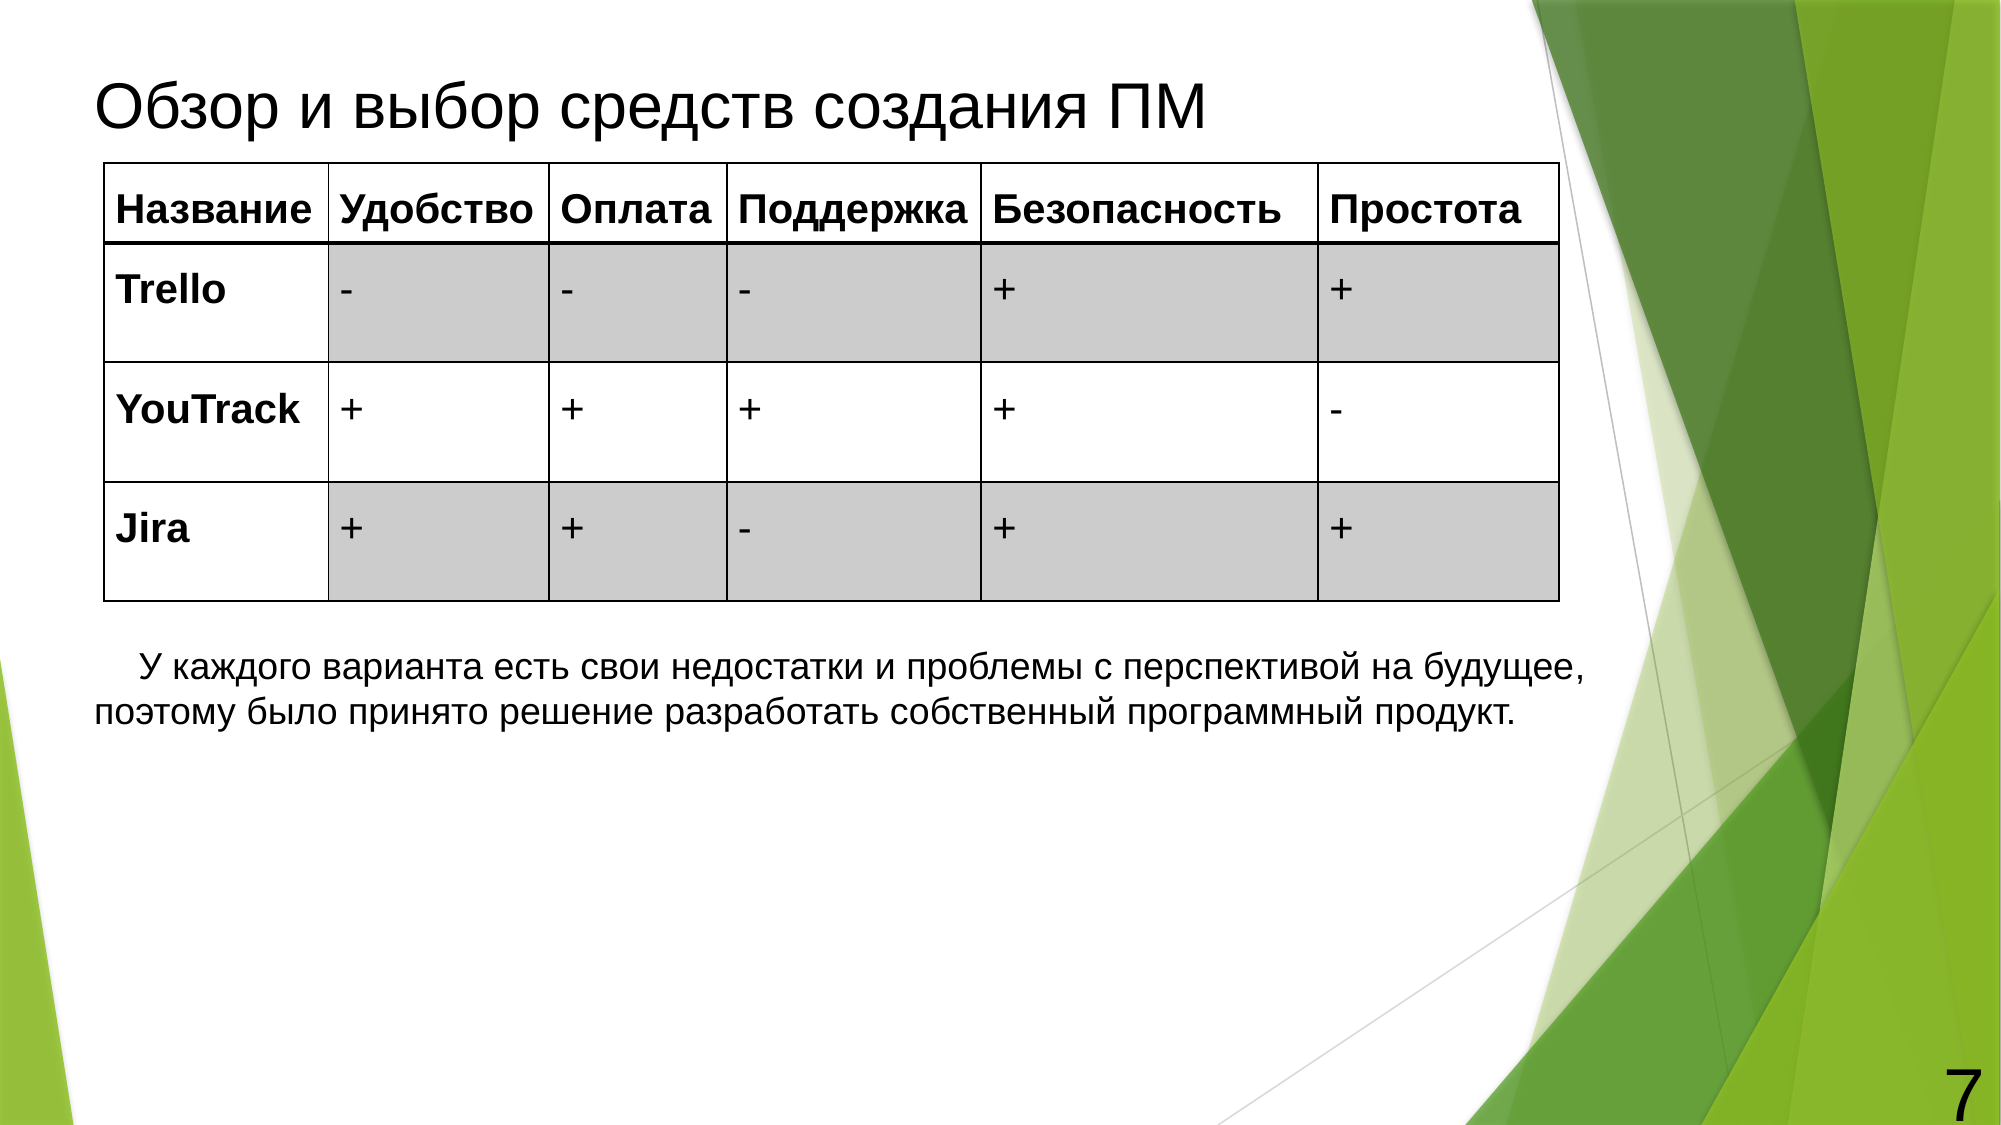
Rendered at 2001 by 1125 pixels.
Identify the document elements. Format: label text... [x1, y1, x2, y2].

table_cell Jira [105, 483, 328, 600]
table_cell - [550, 245, 726, 361]
table_cell + [982, 483, 1317, 600]
table_cell + [982, 363, 1317, 481]
table_header Оплата [550, 164, 726, 241]
table_cell + [982, 245, 1317, 361]
table_cell + [1319, 483, 1558, 600]
table_cell + [550, 483, 726, 600]
table_header Безопасность [982, 164, 1317, 241]
title Обзор и выбор средств создания ПМ [79, 56, 1490, 159]
table_cell Trello [105, 245, 328, 361]
table_cell + [329, 483, 548, 600]
table_cell + [728, 363, 980, 481]
table_header Удобство [329, 164, 548, 241]
text_box У каждого варианта есть свои недостатки и проблемы с перспективой на будущее, поэтому было принято решение разработать собственный программный продукт. [79, 634, 1875, 740]
table_cell + [550, 363, 726, 481]
slide_number 7 [1887, 1061, 2000, 1122]
table_cell - [329, 245, 548, 361]
table_cell YouTrack [105, 363, 328, 481]
table_header Поддержка [728, 164, 980, 241]
table_cell + [1319, 245, 1558, 361]
table_cell + [329, 363, 548, 481]
table_header Название [105, 164, 328, 241]
table_cell - [728, 245, 980, 361]
table_cell - [728, 483, 980, 600]
table_cell - [1319, 363, 1558, 481]
table_header Простота [1319, 164, 1558, 241]
